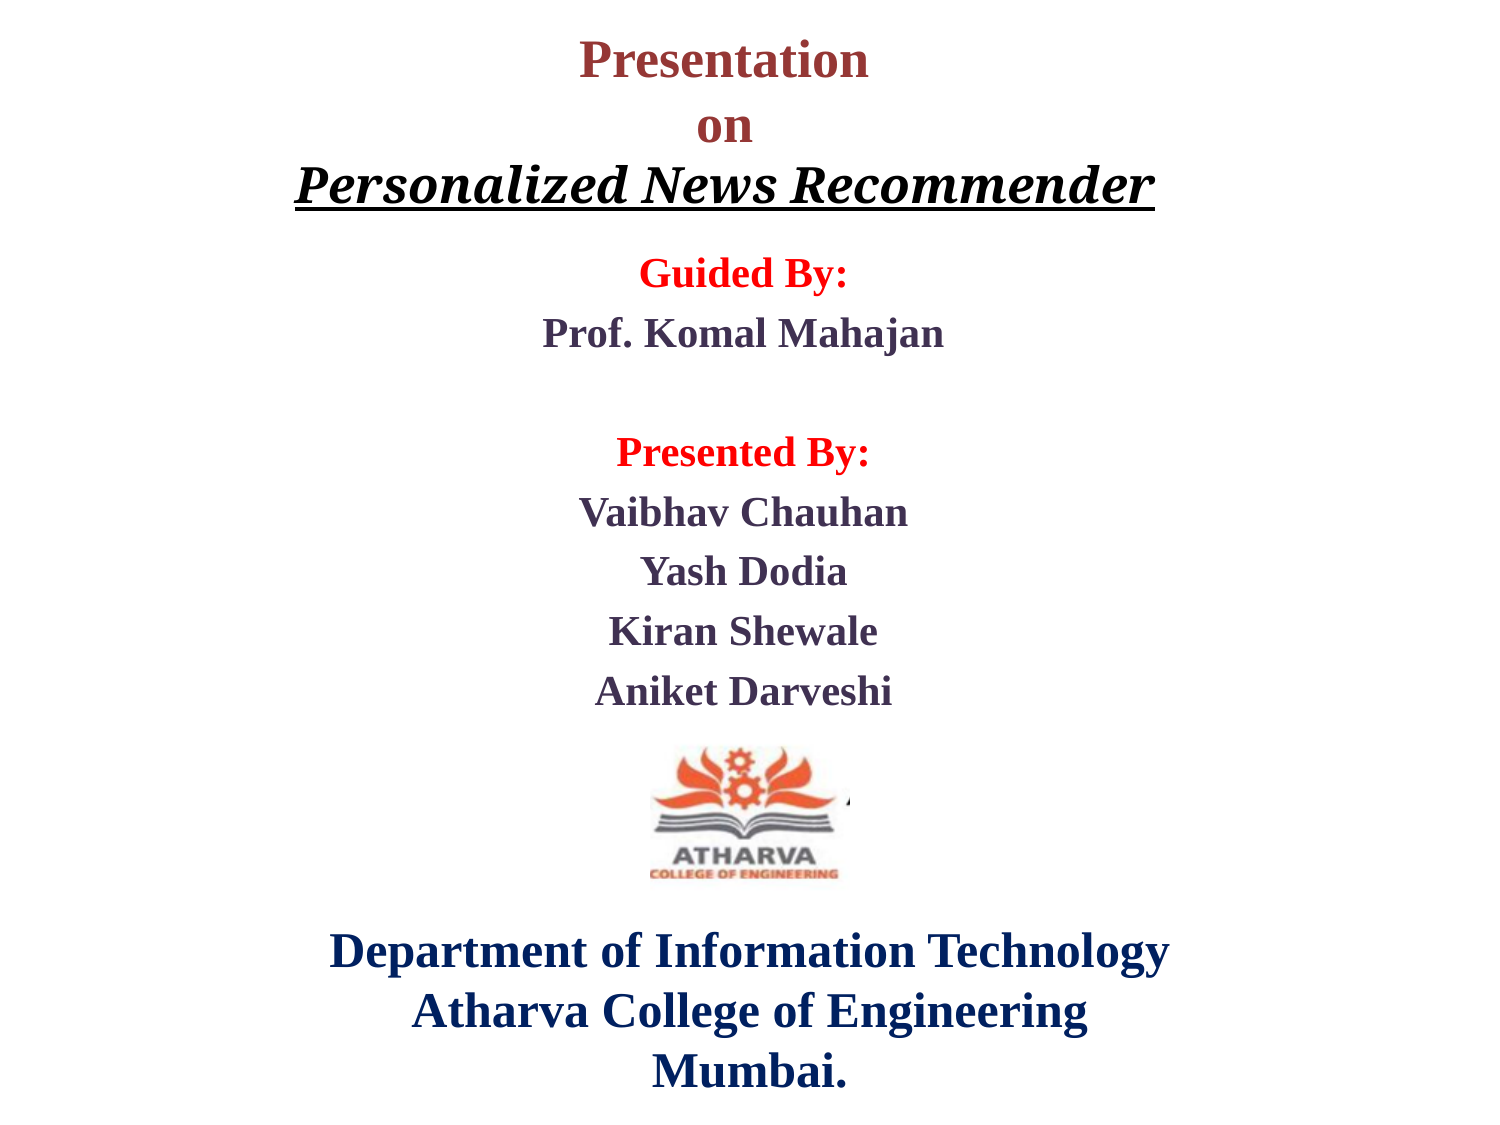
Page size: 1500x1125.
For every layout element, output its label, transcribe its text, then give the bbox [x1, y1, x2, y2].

title Presentation on Personalized News Recommender [0, 0, 1450, 238]
picture [649, 724, 851, 898]
subtitle Guided By: Prof. Komal Mahajan Presented By: Vaibhav Chauhan Yash Dodia Kiran Shewale Aniket Darveshi [500, 237, 988, 725]
text_box Department of Information Technology Atharva College of Engineering Mumbai. [74, 849, 1425, 1125]
text_box [19, 0, 995, 90]
